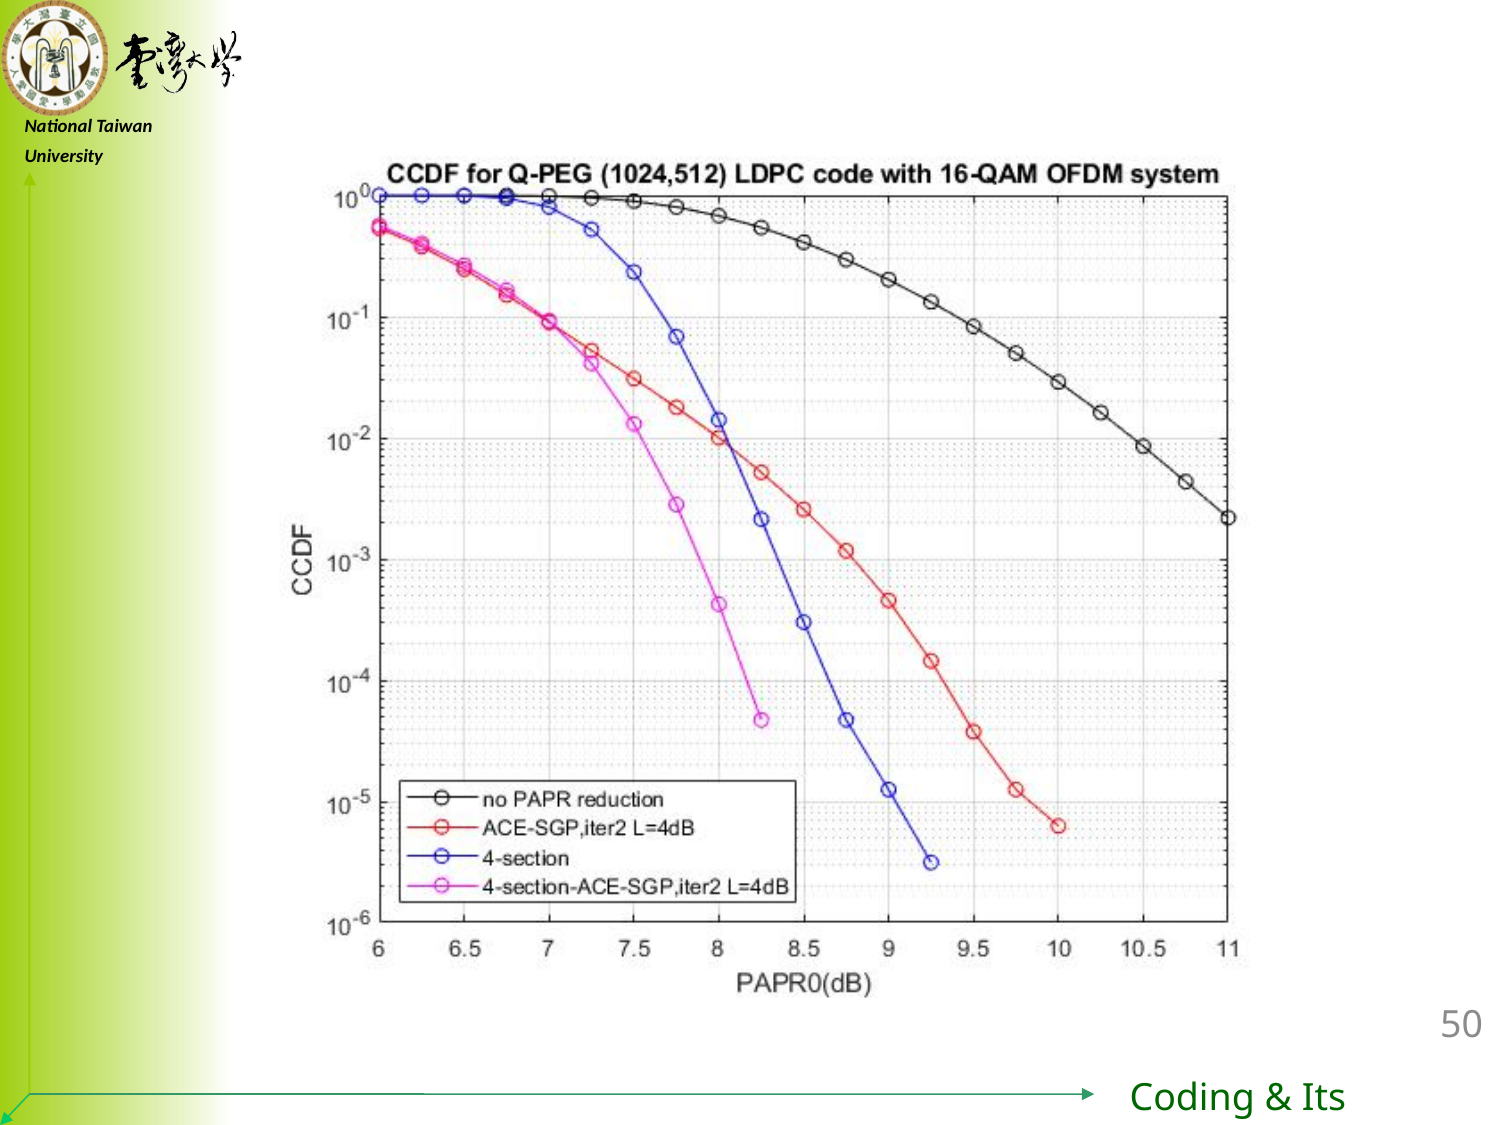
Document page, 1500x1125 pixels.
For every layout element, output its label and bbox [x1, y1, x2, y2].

picture [0, 0, 247, 117]
picture [237, 128, 1332, 1021]
